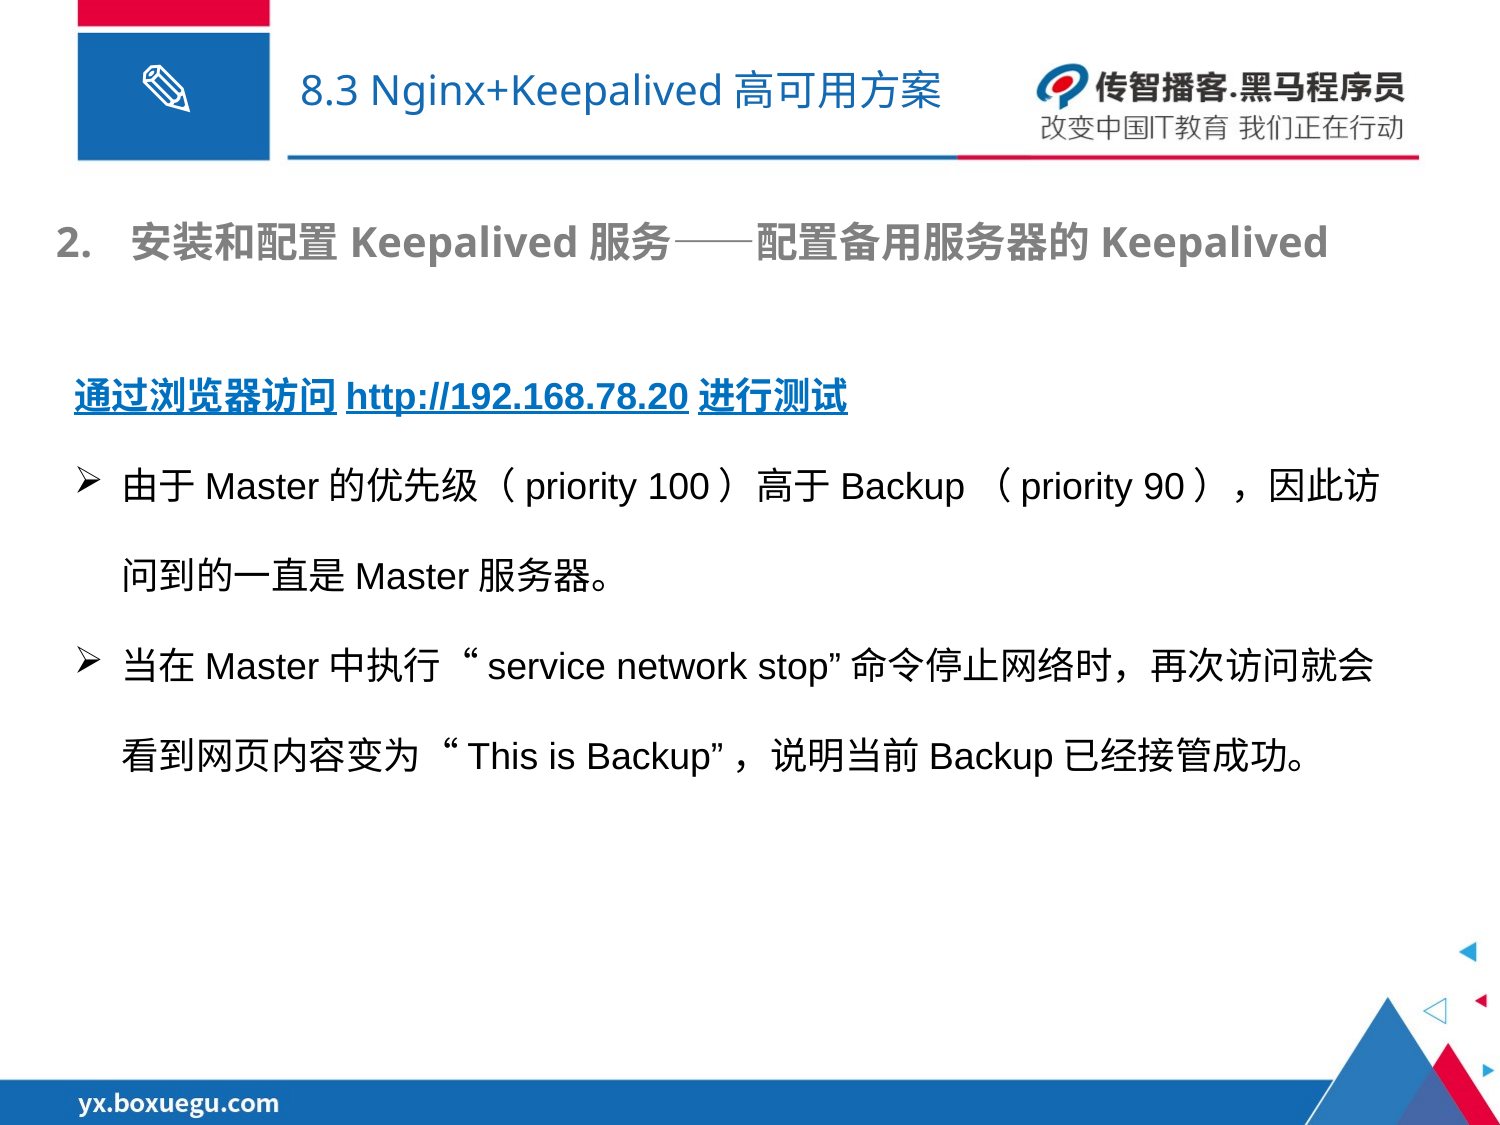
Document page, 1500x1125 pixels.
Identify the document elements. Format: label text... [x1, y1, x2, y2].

title 8.3 Nginx+Keepalived高可用方案 [285, 25, 1137, 153]
text_box 通过浏览器访问http://192.168.78.20进行测试 由于Master的优先级（priority 100）高于Backup（priority 90），因此访问到的一直是Master服务器。 当在Master中执行“service network stop”命令停止网络时，再次访问就会看到网页内容变为“This is Backup”，说明当前Backup已经接管成功。 [59, 319, 1424, 785]
text_box 安装和配置Keepalived服务——配置备用服务器的Keepalived [41, 208, 1424, 274]
picture [0, 0, 1500, 1125]
